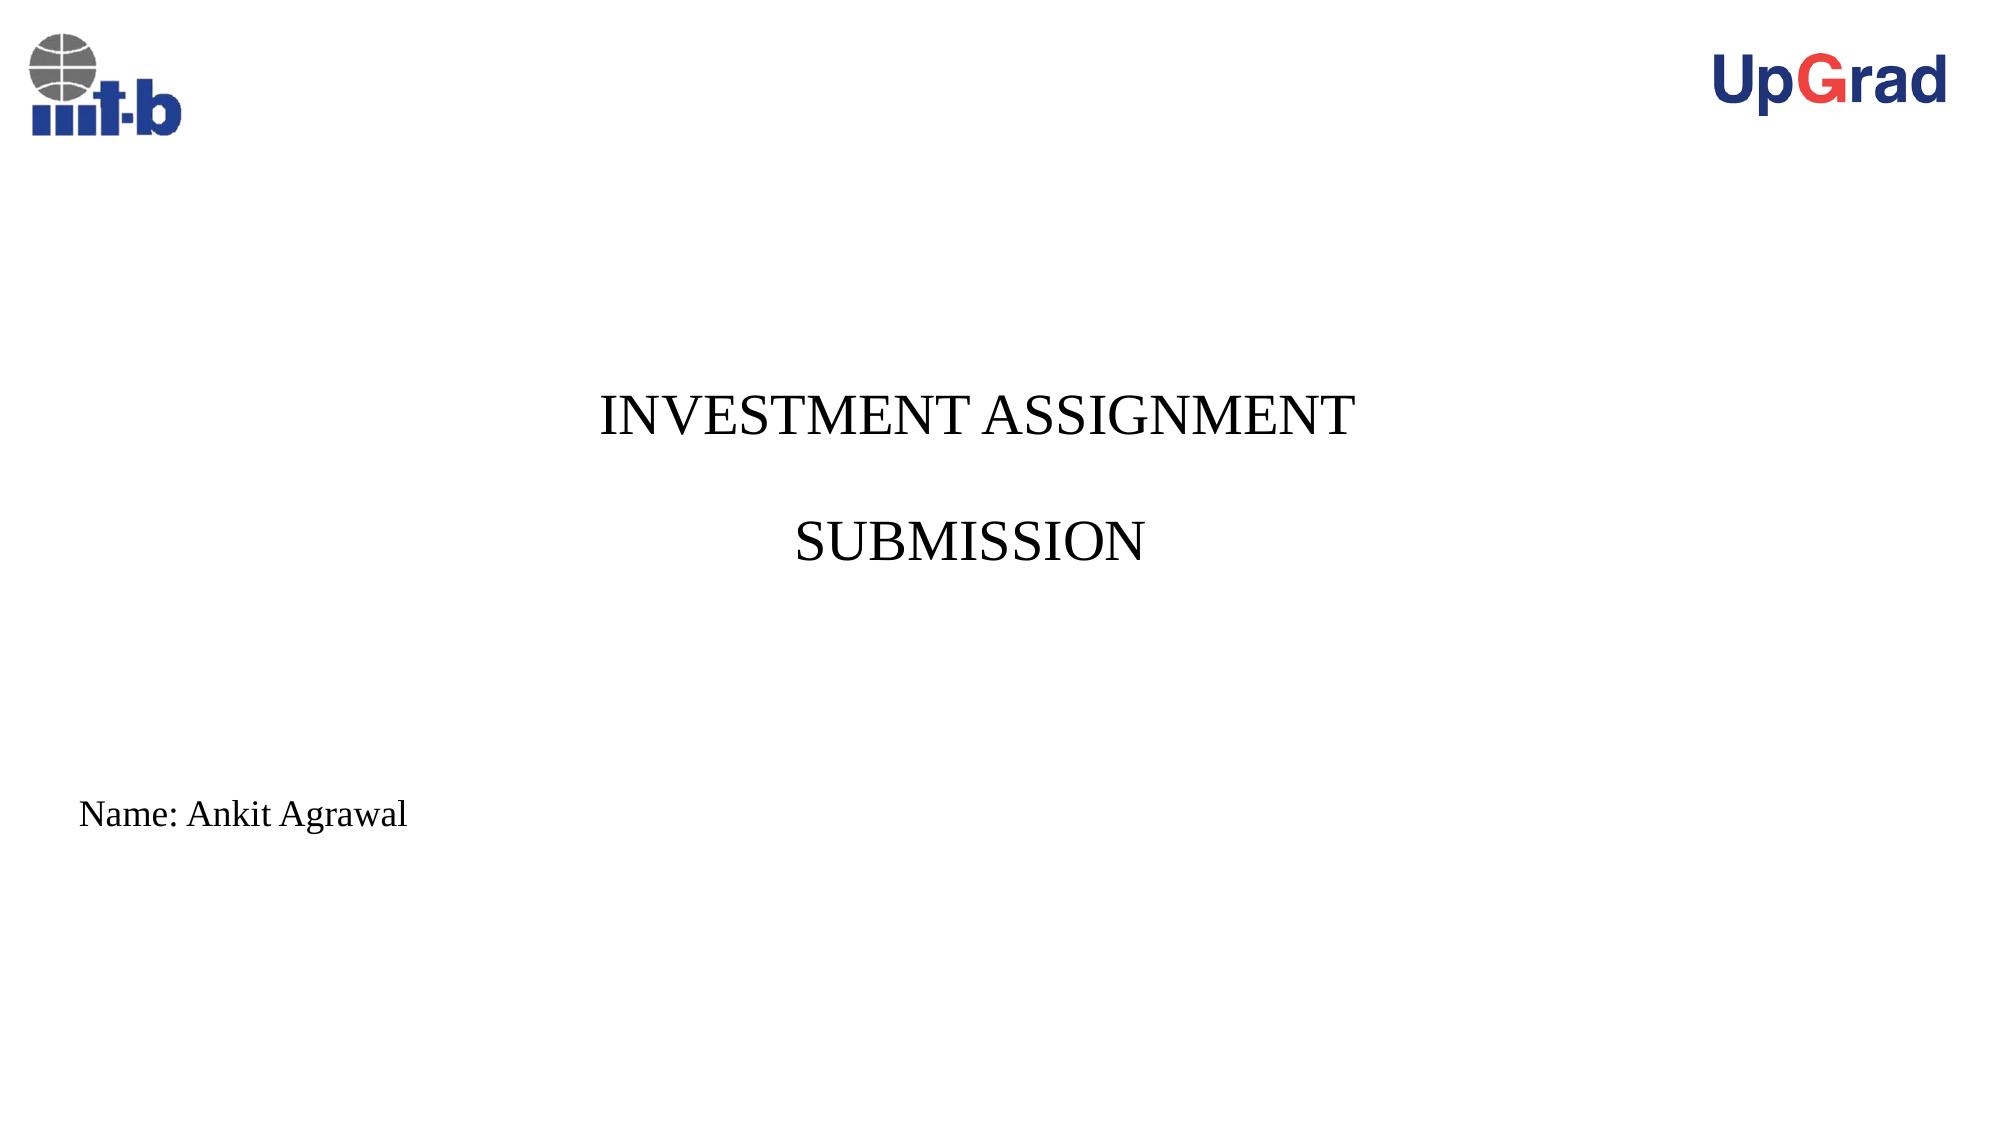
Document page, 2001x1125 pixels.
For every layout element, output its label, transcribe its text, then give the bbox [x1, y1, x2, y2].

picture [0, 29, 208, 163]
picture [1714, 53, 1952, 116]
subtitle Name: Ankit Agrawal [63, 786, 1071, 1038]
title INVESTMENT ASSIGNMENT SUBMISSION [228, 56, 1729, 581]
